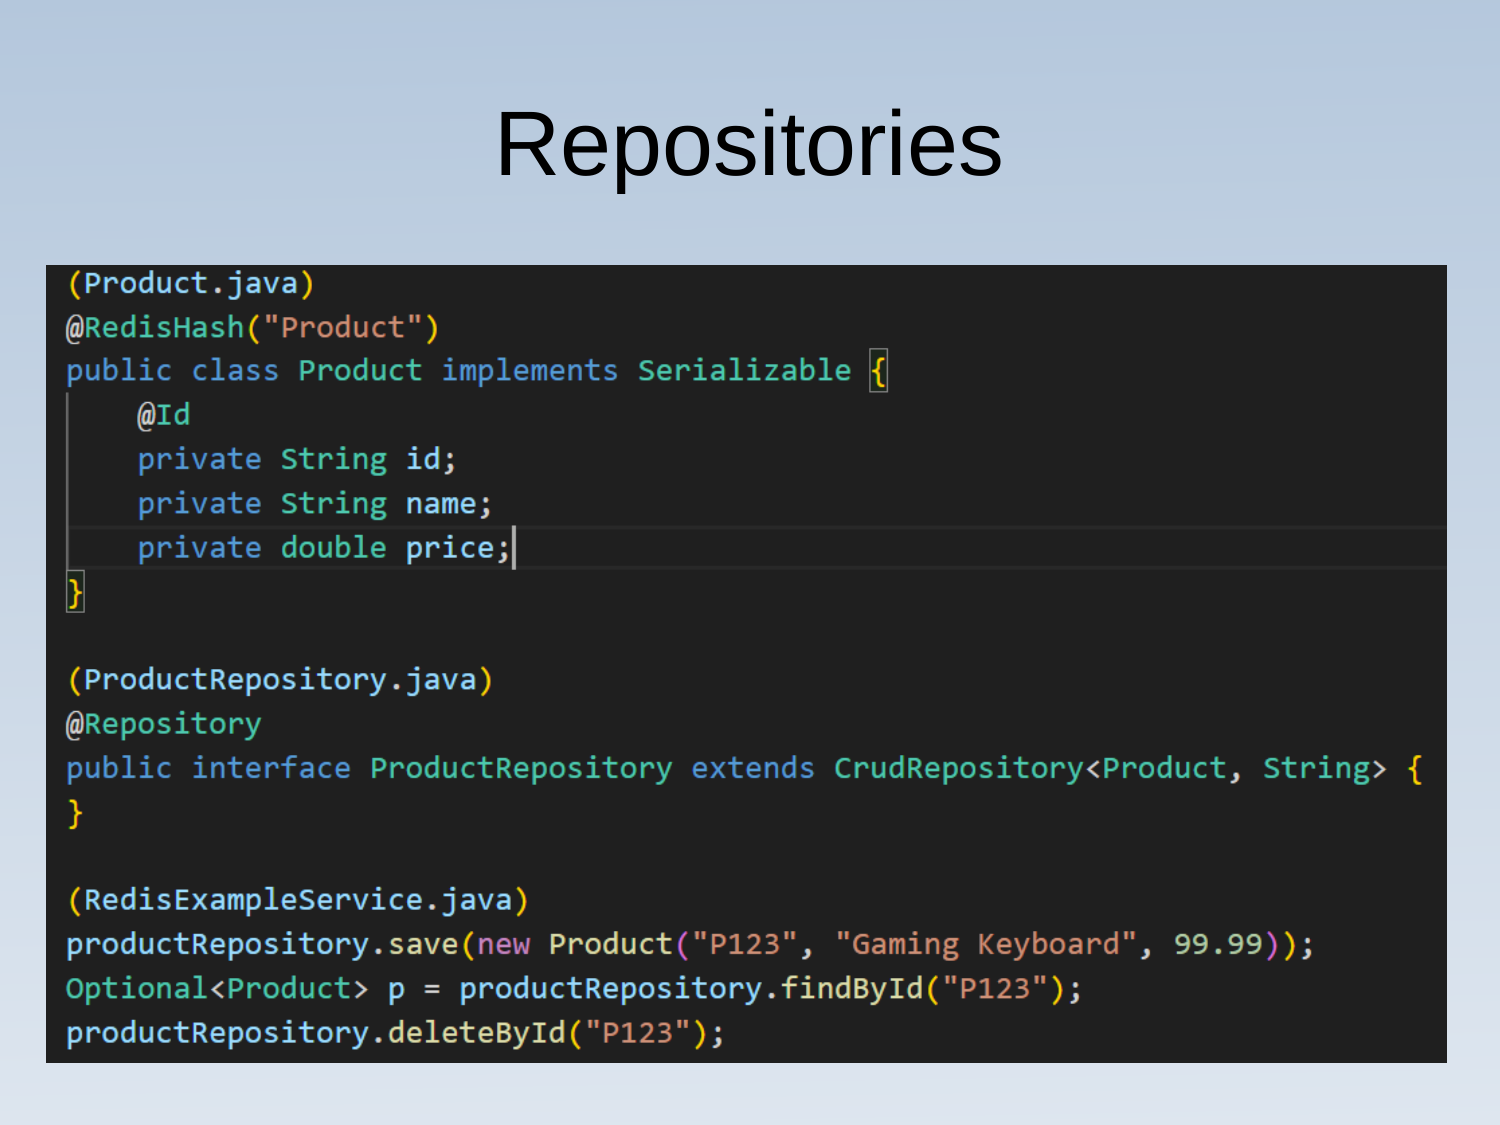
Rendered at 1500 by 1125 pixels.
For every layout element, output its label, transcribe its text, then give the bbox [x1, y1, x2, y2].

title Repositories [75, 44, 1425, 233]
picture [46, 265, 1447, 1064]
